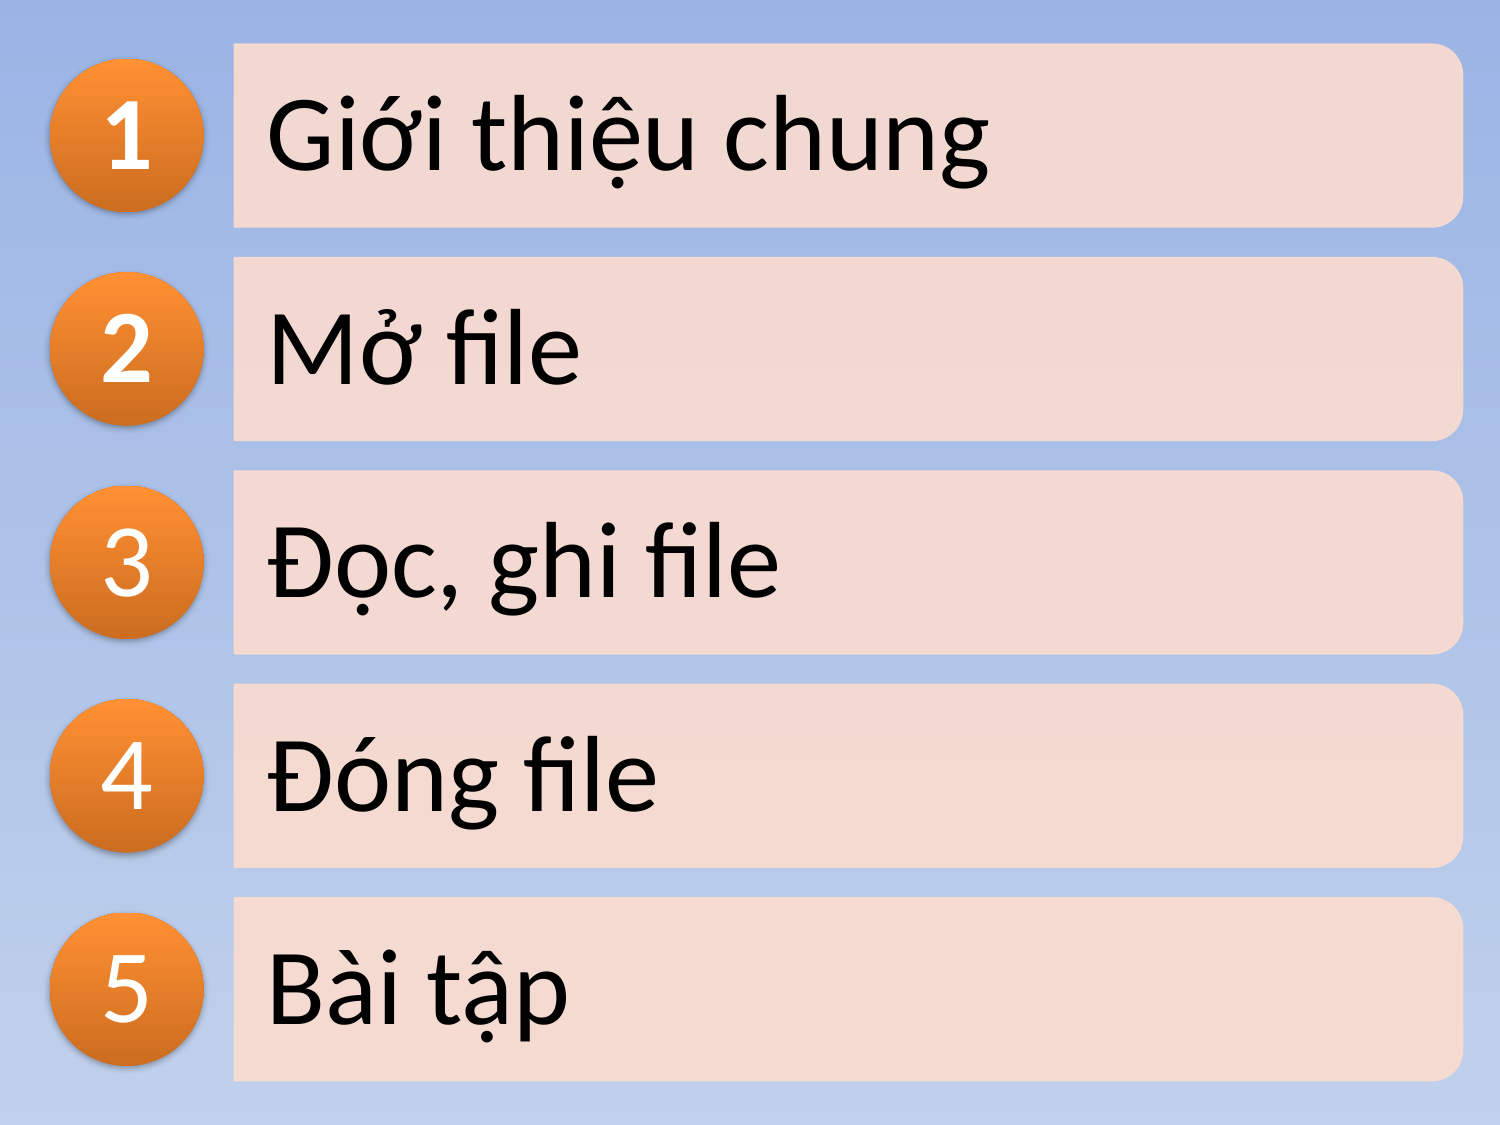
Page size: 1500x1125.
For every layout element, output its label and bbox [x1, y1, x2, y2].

list [49, 37, 1463, 1088]
